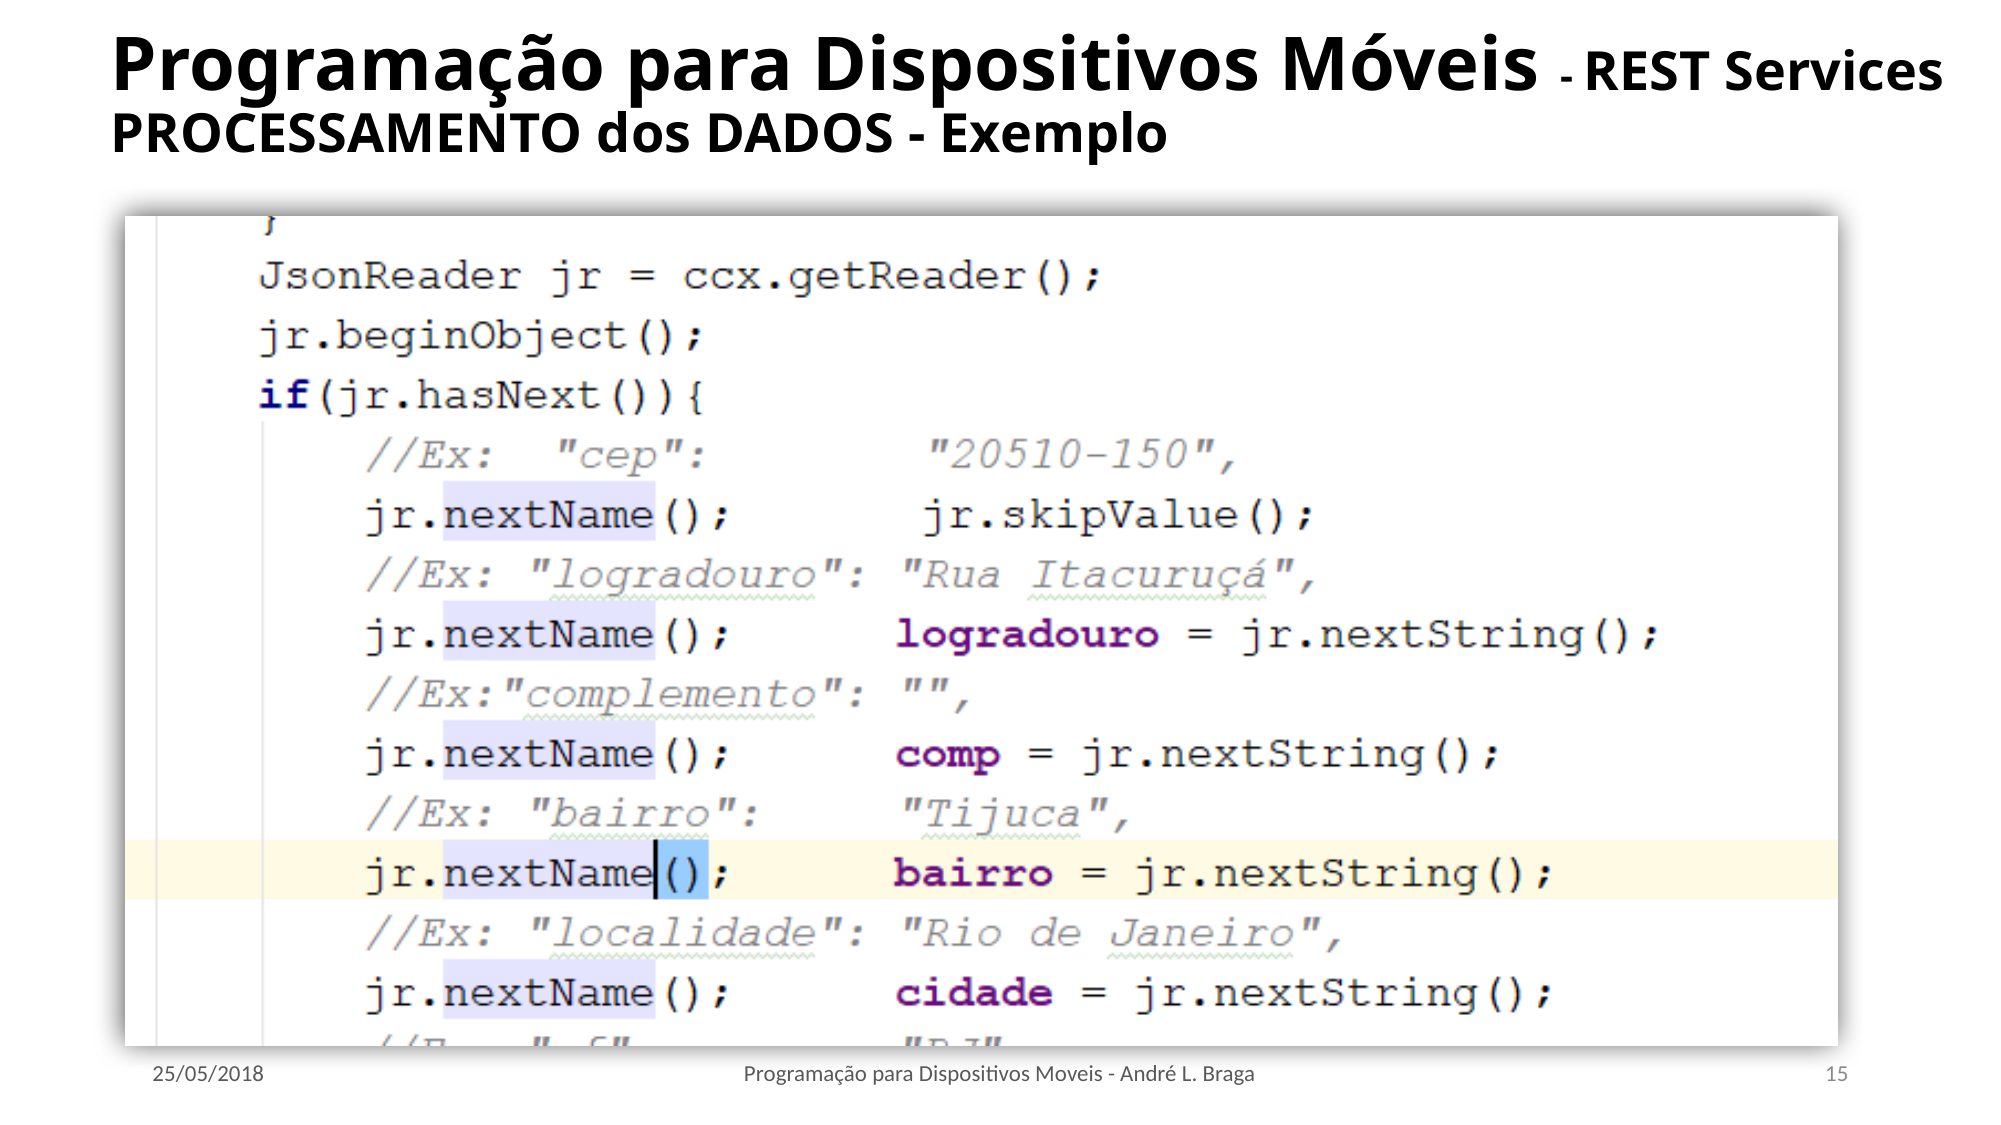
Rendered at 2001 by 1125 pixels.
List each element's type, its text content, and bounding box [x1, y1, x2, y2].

slide_number 15 [1413, 1042, 1864, 1103]
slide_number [137, 1046, 588, 1103]
footer Programação para Dispositivos Moveis - André L. Braga [662, 1046, 1338, 1103]
title Programação para Dispositivos Móveis - REST Services PROCESSAMENTO dos DADOS - Exemplo [95, 0, 1971, 202]
picture [124, 215, 1838, 1046]
